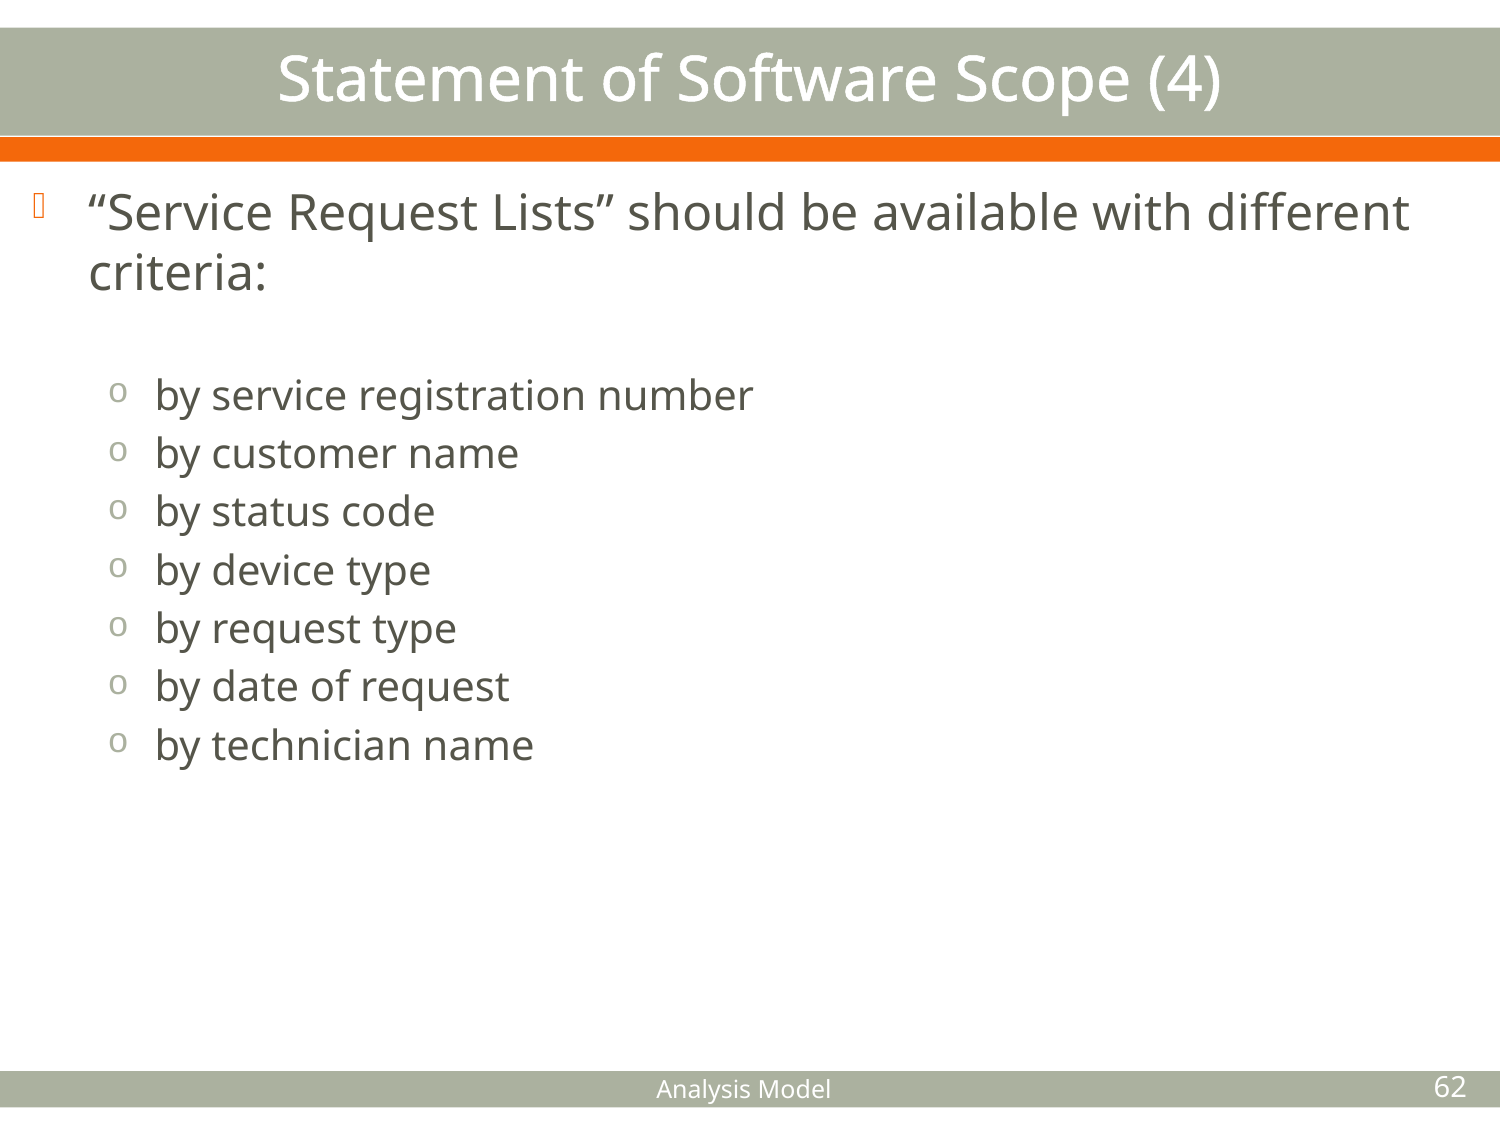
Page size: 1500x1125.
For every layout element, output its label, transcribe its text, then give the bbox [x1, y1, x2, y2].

title Statement of Software Scope (4) [0, 29, 1500, 123]
footer Analysis Model [348, 1058, 1140, 1119]
slide_number 62 [1222, 1058, 1483, 1119]
list “Service Request Lists” should be available with different criteria: by service registration number by customer name by status code by device type by request type by date of request by technician name [17, 172, 1483, 1059]
